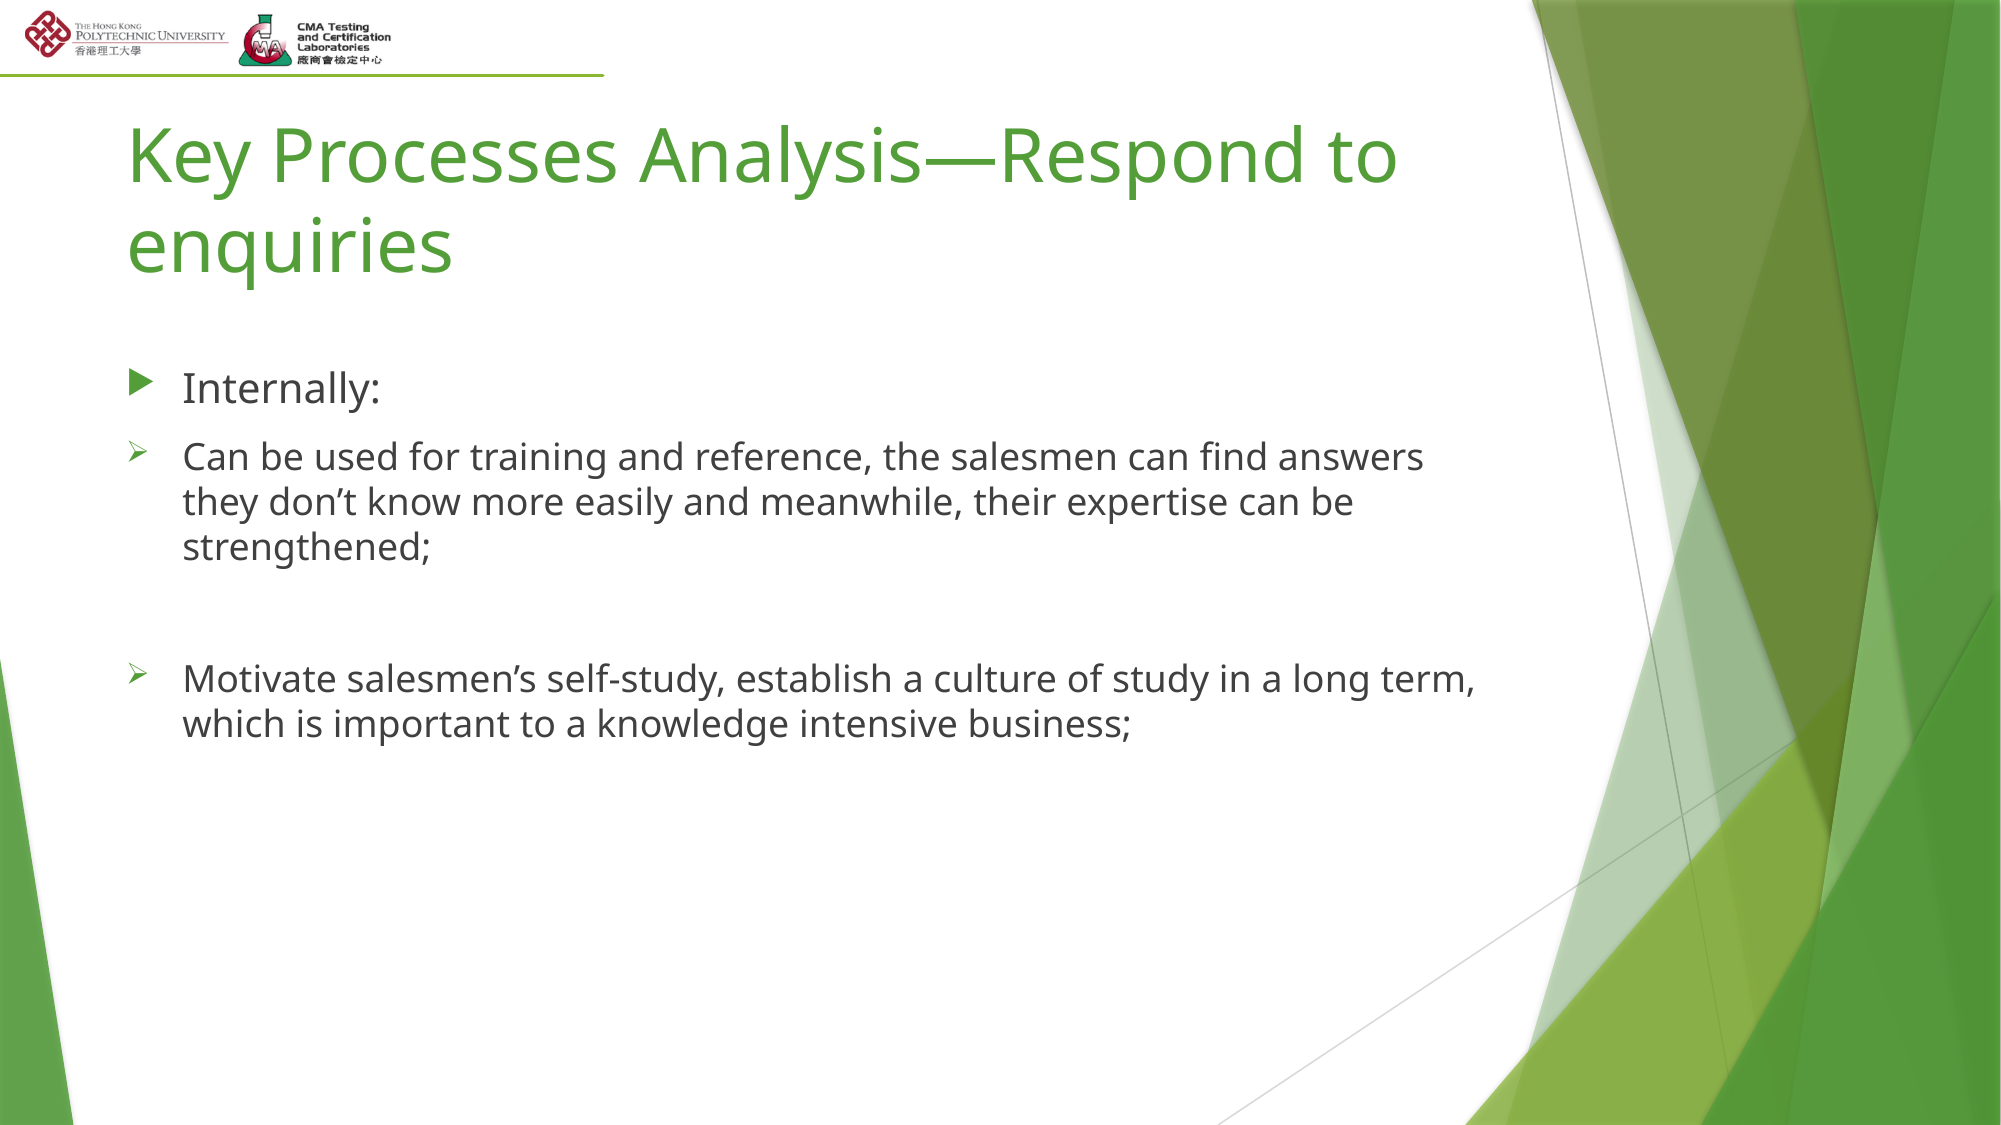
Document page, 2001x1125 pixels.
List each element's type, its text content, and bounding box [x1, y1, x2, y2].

picture [9, 2, 413, 71]
list Internally: Can be used for training and reference, the salesmen can find answers they don’t know more easily and meanwhile, their expertise can be strengthened; Motivate salesmen’s self-study, establish a culture of study in a long term, which is important to a knowledge intensive business; [111, 354, 1522, 992]
title Key Processes Analysis—Respond to enquiries [111, 99, 1522, 317]
